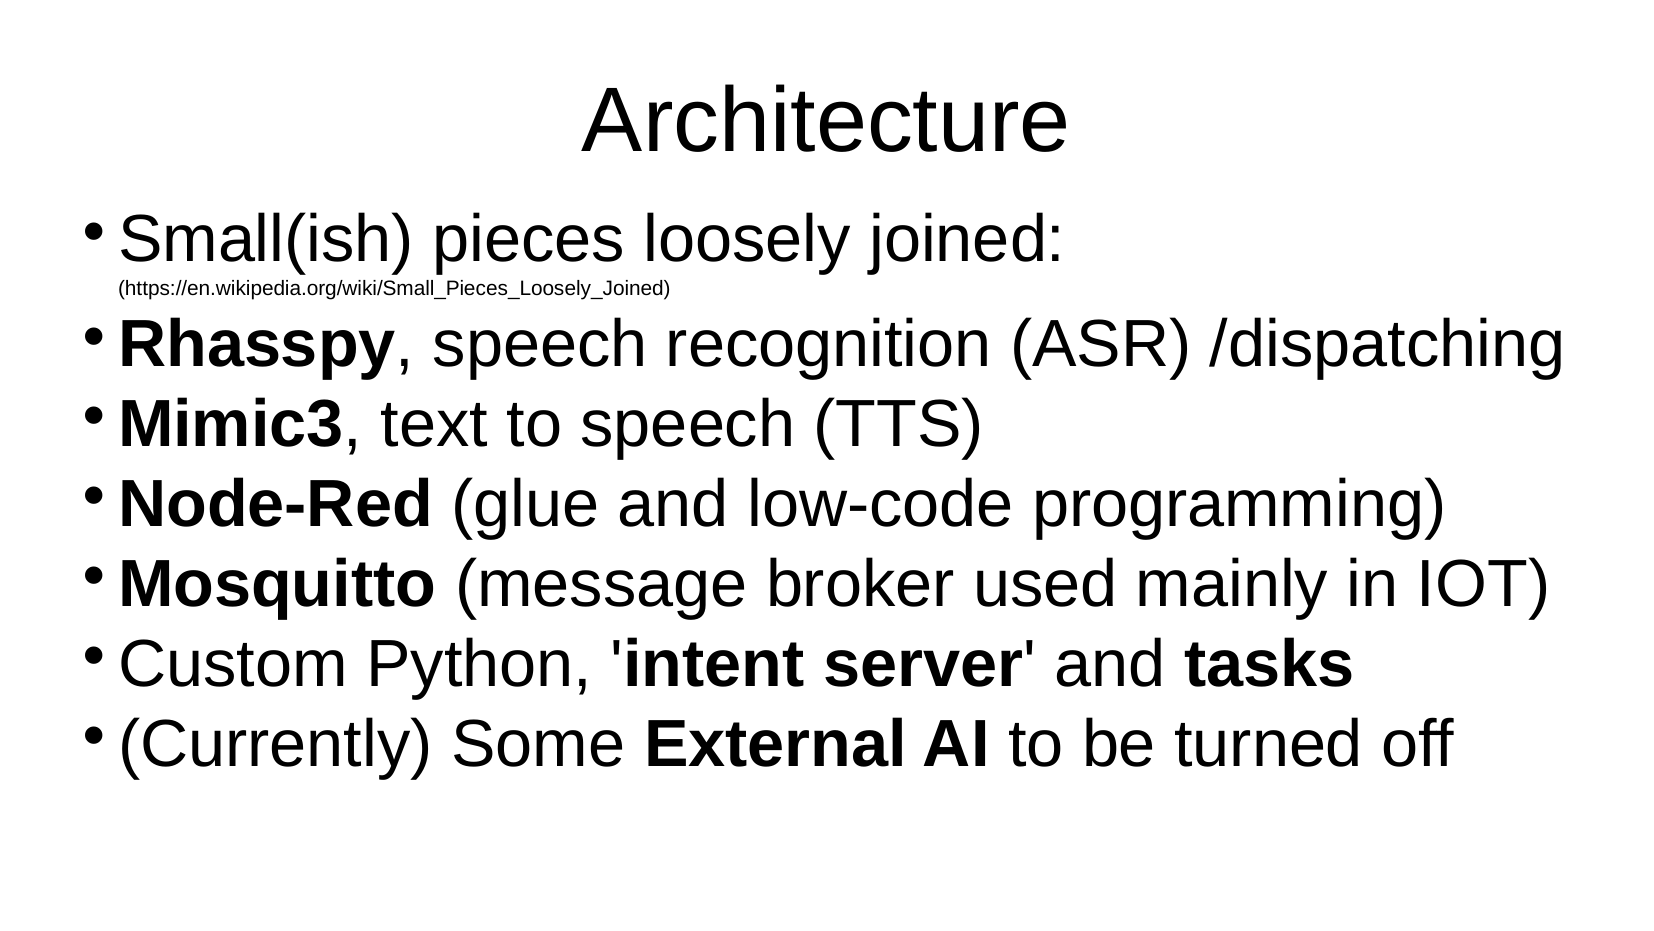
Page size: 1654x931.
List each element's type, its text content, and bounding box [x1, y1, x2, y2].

text_box Small(ish) pieces loosely joined: (https://en.wikipedia.org/wiki/Small_Pieces_Loosely_Joined) Rhasspy, speech recognition (ASR) /dispatching Mimic3, text to speech (TTS) Node-Red (glue and low-code programming) Mosquitto (message broker used mainly in IOT) Custom Python, 'intent server' and tasks (Currently) Some External AI to be turned off [82, 214, 1571, 761]
text_box Architecture [82, 37, 1571, 193]
